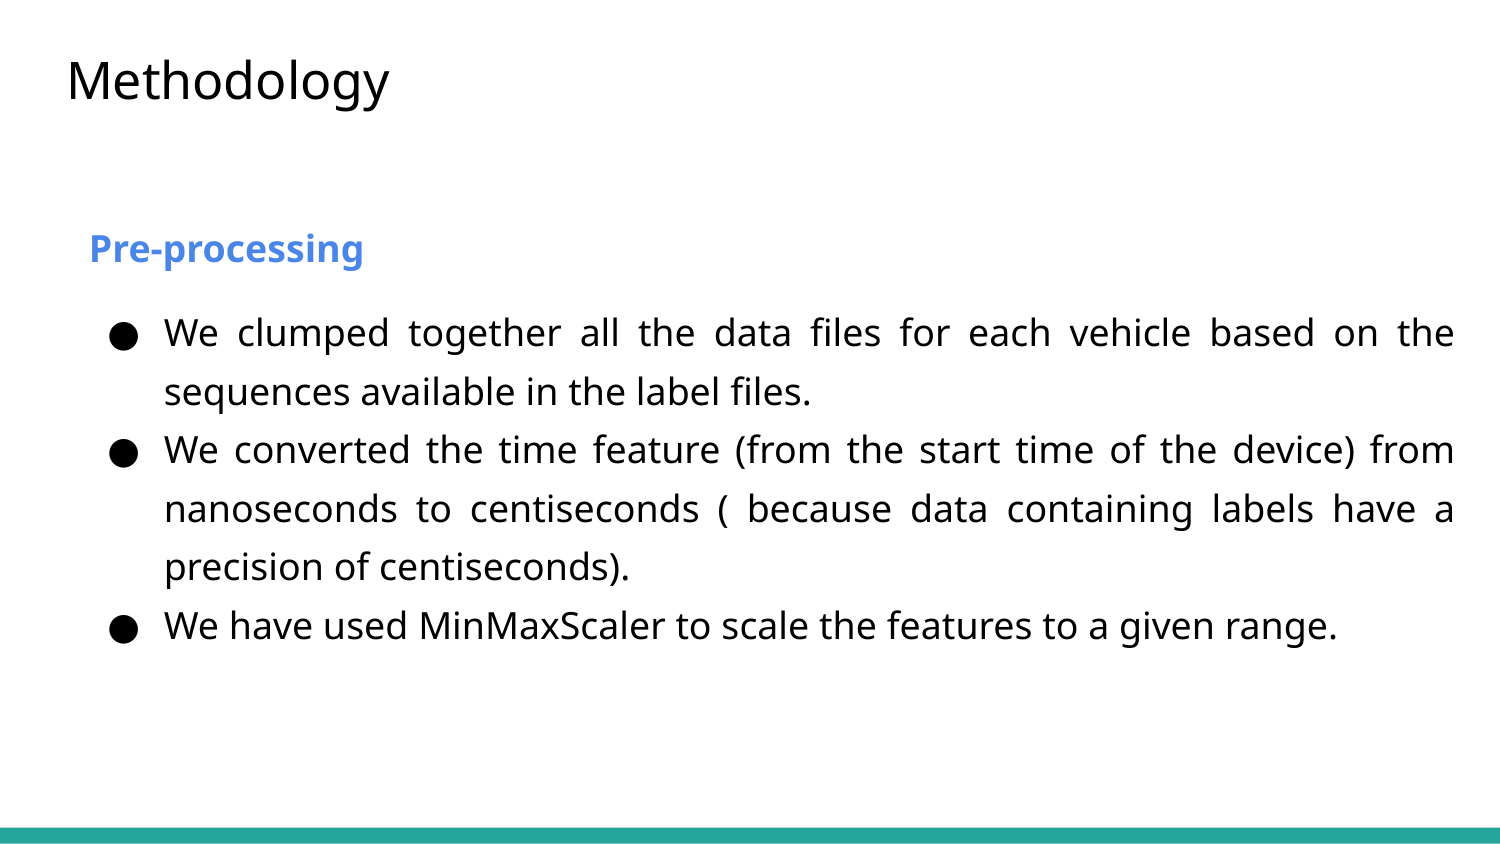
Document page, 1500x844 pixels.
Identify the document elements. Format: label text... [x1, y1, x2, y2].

list Pre-processing We clumped together all the data files for each vehicle based on the sequences available in the label files. We converted the time feature (from the start time of the device) from nanoseconds to centiseconds ( because data containing labels have a precision of centiseconds). We have used MinMaxScaler to scale the features to a given range. [73, 200, 1472, 681]
title Methodology [51, 29, 1449, 130]
